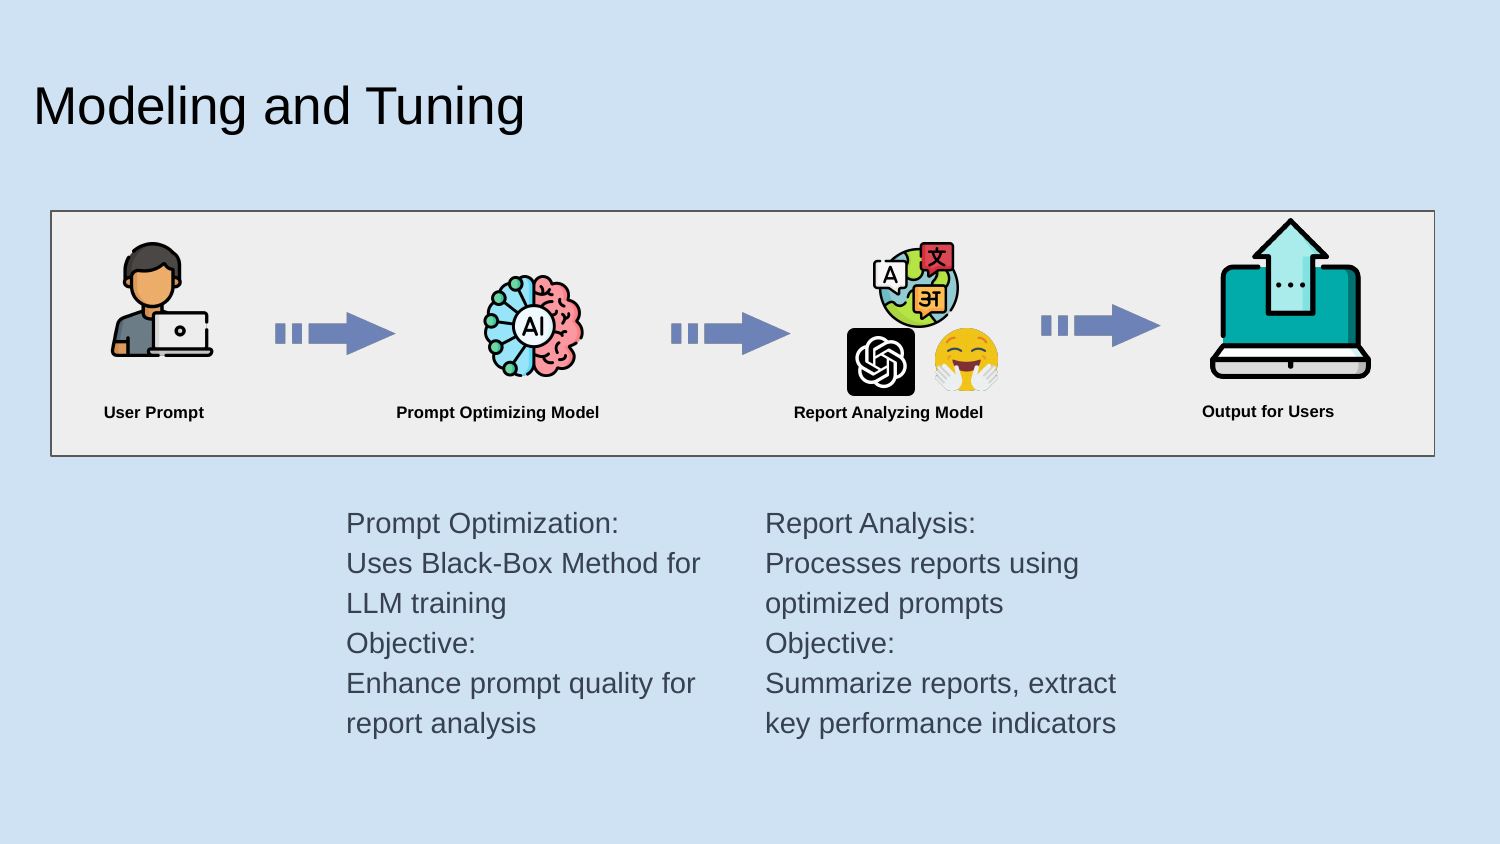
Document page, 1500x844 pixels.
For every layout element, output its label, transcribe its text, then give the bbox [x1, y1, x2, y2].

text_box Output for Users [1187, 386, 1395, 433]
picture [846, 242, 998, 396]
title Modeling and Tuning [18, 56, 1416, 151]
picture [1038, 289, 1164, 363]
picture [104, 242, 220, 358]
text_box Prompt Optimizing Model [381, 386, 727, 433]
text_box Report Analysis: Processes reports using optimized prompts Objective: Summarize reports, extract key performance indicators [750, 483, 1135, 755]
text_box User Prompt [88, 386, 308, 433]
text_box Prompt Optimization: Uses Black-Box Method for LLM training Objective: Enhance prompt quality for report analysis [331, 483, 736, 755]
picture [668, 297, 794, 370]
picture [273, 297, 398, 370]
text_box [51, 210, 1435, 456]
text_box Report Analyzing Model [778, 386, 1187, 433]
picture [1210, 218, 1372, 379]
picture [482, 275, 584, 377]
